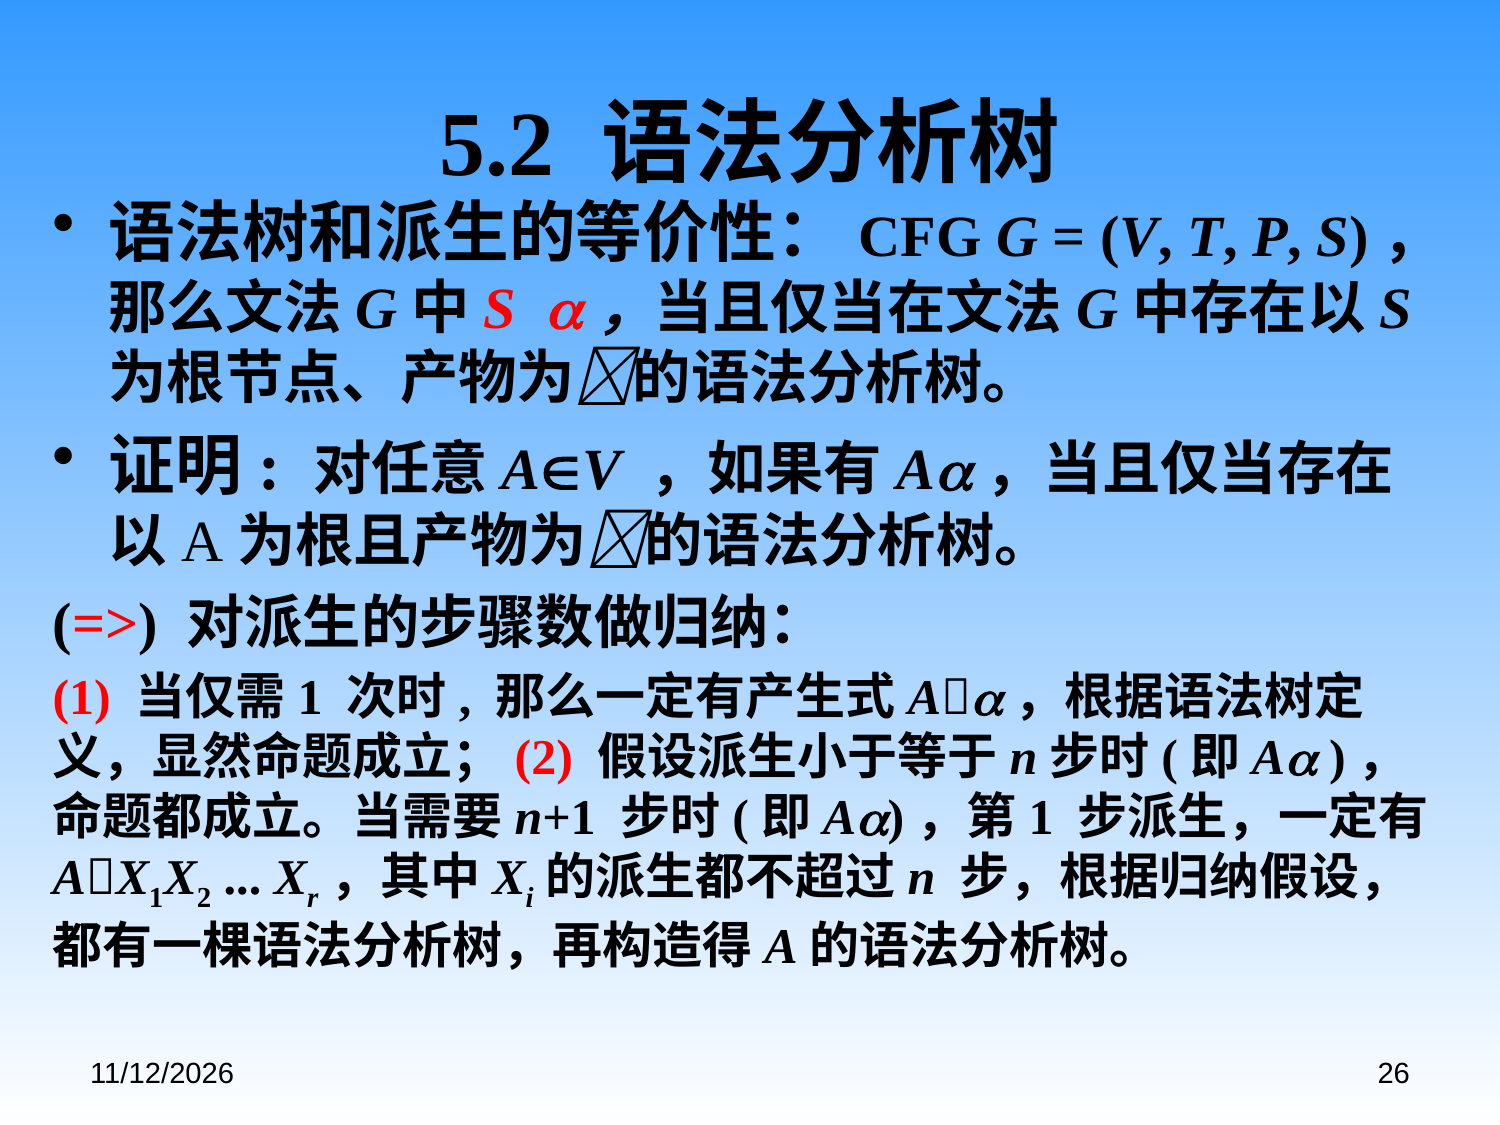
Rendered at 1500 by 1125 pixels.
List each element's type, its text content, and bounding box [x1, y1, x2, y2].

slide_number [75, 1046, 425, 1125]
title 5.2 语法分析树 [75, 45, 1425, 233]
slide_number 26 [1074, 1046, 1425, 1125]
